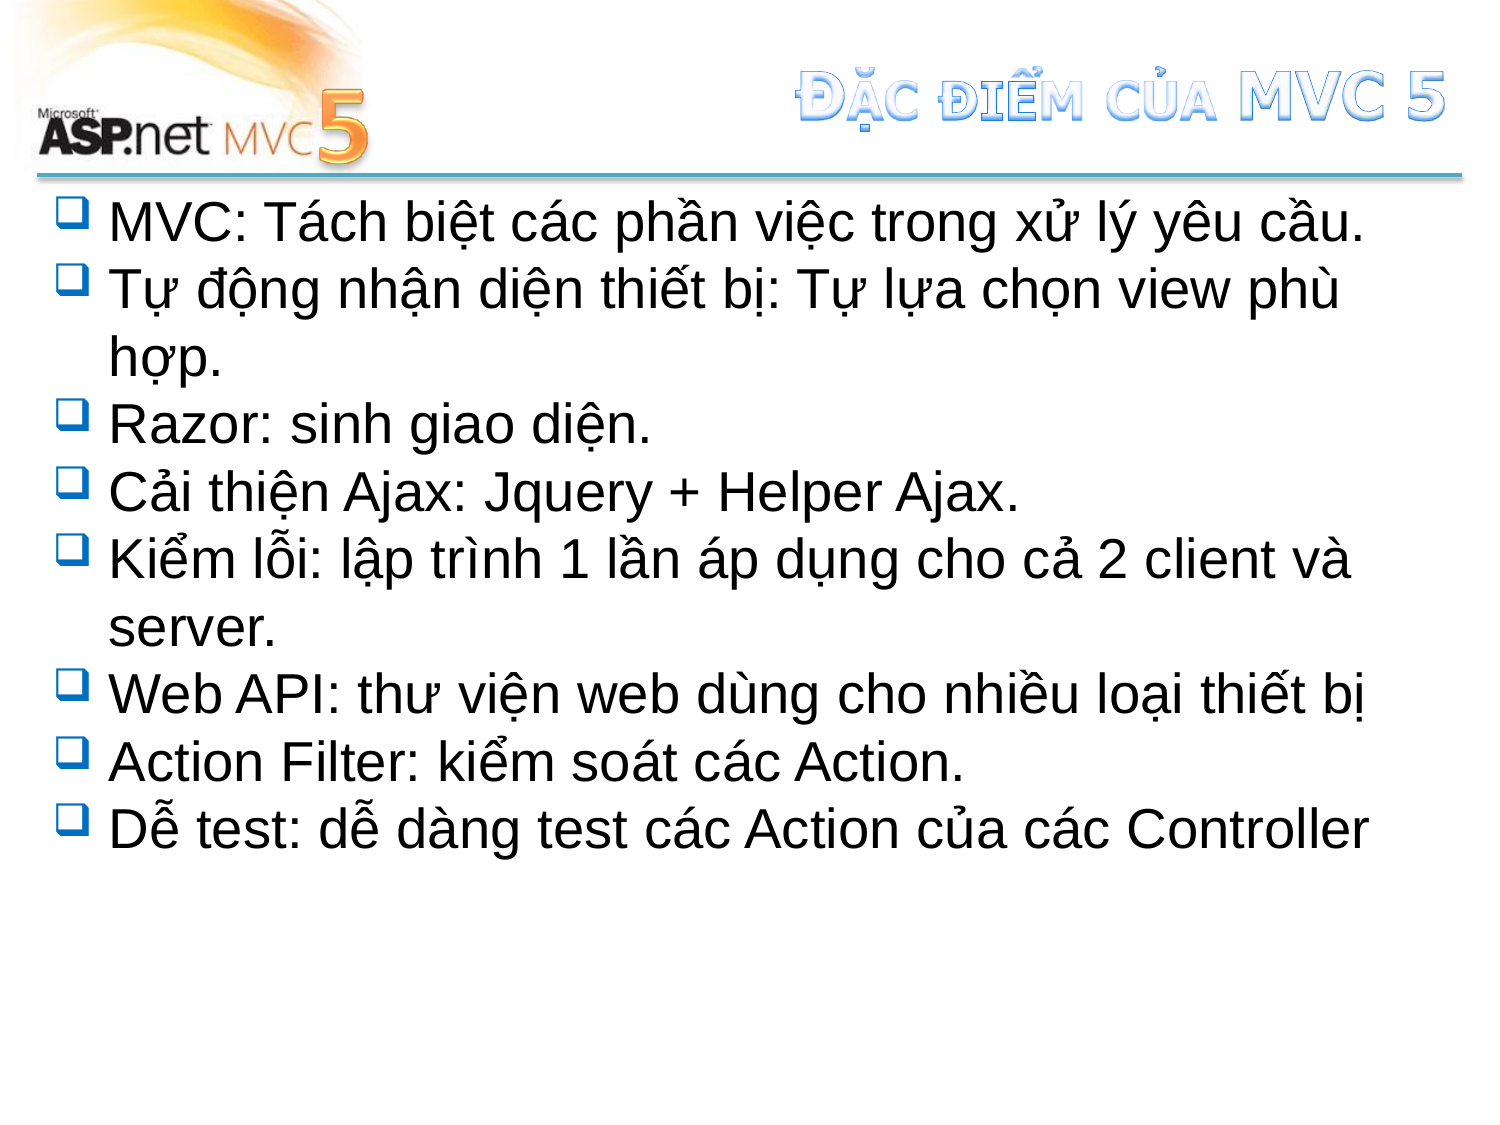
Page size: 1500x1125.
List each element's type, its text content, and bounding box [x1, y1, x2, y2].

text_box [12, 0, 1488, 210]
text_box MVC: Tách biệt các phần việc trong xử lý yêu cầu. Tự động nhận diện thiết bị: Tự lựa chọn view phù hợp. Razor: sinh giao diện. Cải thiện Ajax: Jquery + Helper Ajax. Kiểm lỗi: lập trình 1 lần áp dụng cho cả 2 client và server. Web API: thư viện web dùng cho nhiều loại thiết bị Action Filter: kiểm soát các Action. Dễ test: dễ dàng test các Action của các Controller [50, 218, 1429, 860]
